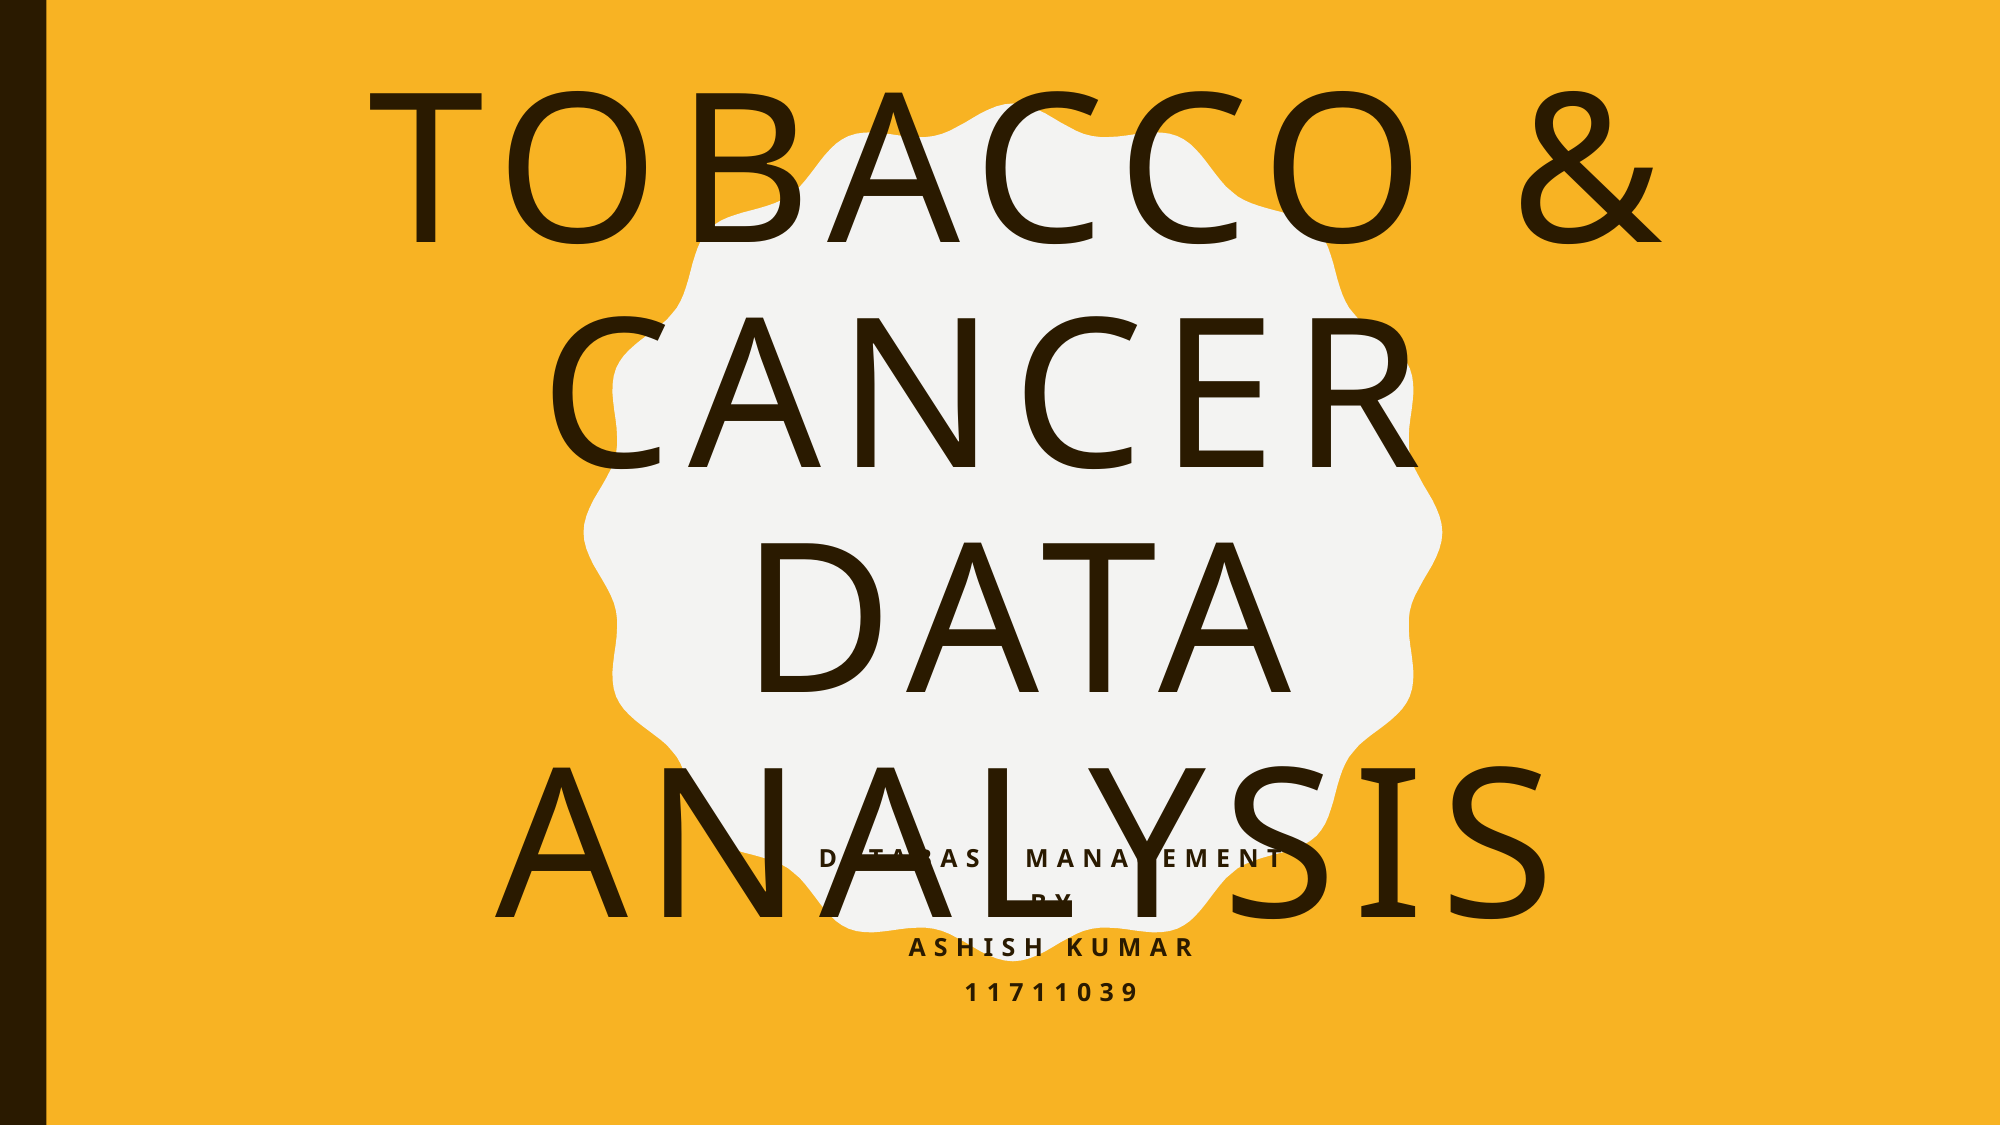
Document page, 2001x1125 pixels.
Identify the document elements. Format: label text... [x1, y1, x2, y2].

subtitle Database Management By Ashish Kumar 11711039 [390, 835, 1711, 958]
title Tobacco & Cancer Data Analysis [179, 225, 1872, 800]
